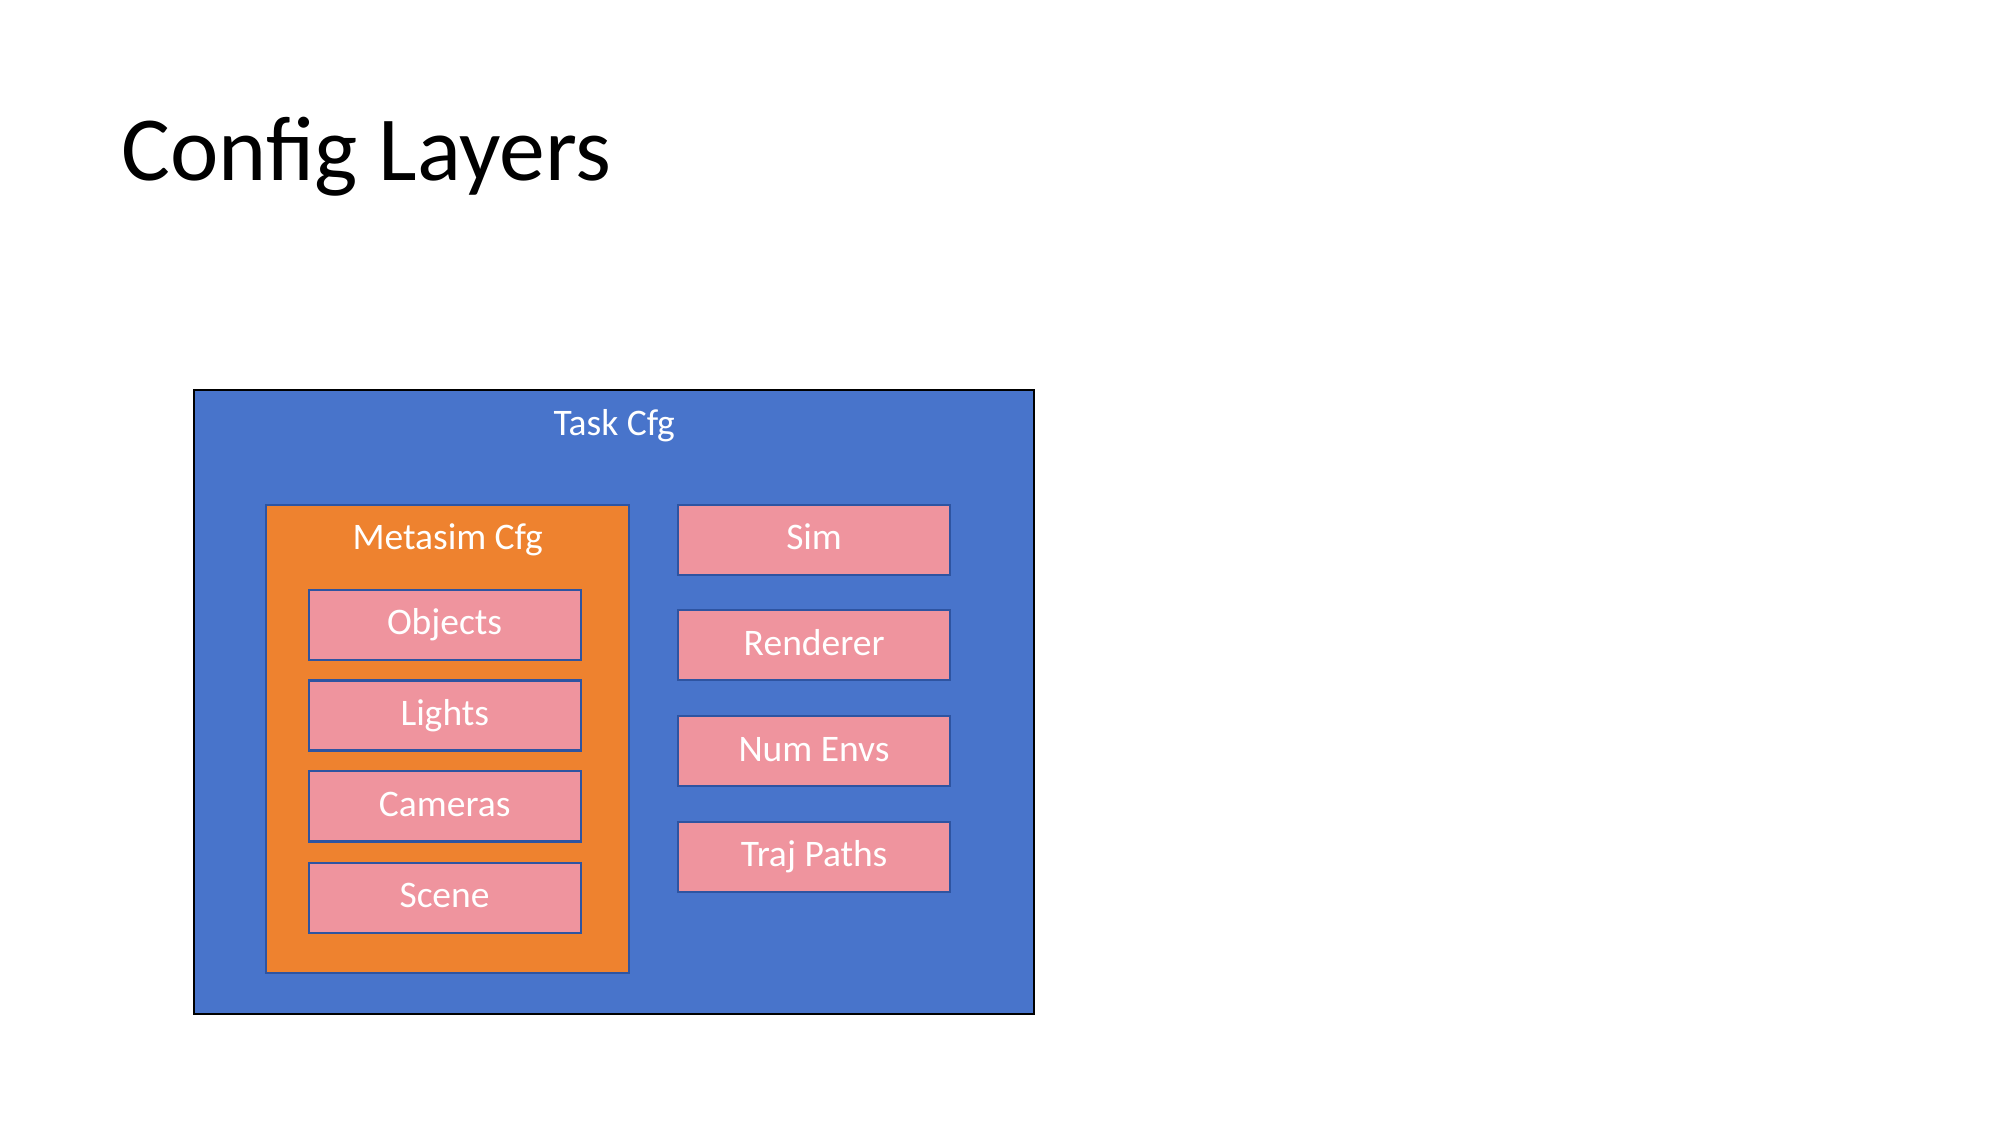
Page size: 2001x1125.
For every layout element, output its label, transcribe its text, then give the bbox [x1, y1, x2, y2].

text_box Sim [677, 504, 951, 576]
text_box Task Cfg [193, 389, 1035, 1015]
text_box Cameras [308, 770, 582, 843]
text_box Scene [308, 862, 582, 934]
title Config Layers [106, 42, 1832, 260]
text_box Lights [308, 679, 582, 752]
text_box Traj Paths [677, 821, 951, 893]
text_box Renderer [677, 609, 951, 681]
text_box Metasim Cfg [265, 504, 630, 974]
text_box Objects [308, 589, 582, 661]
text_box Num Envs [677, 715, 951, 787]
